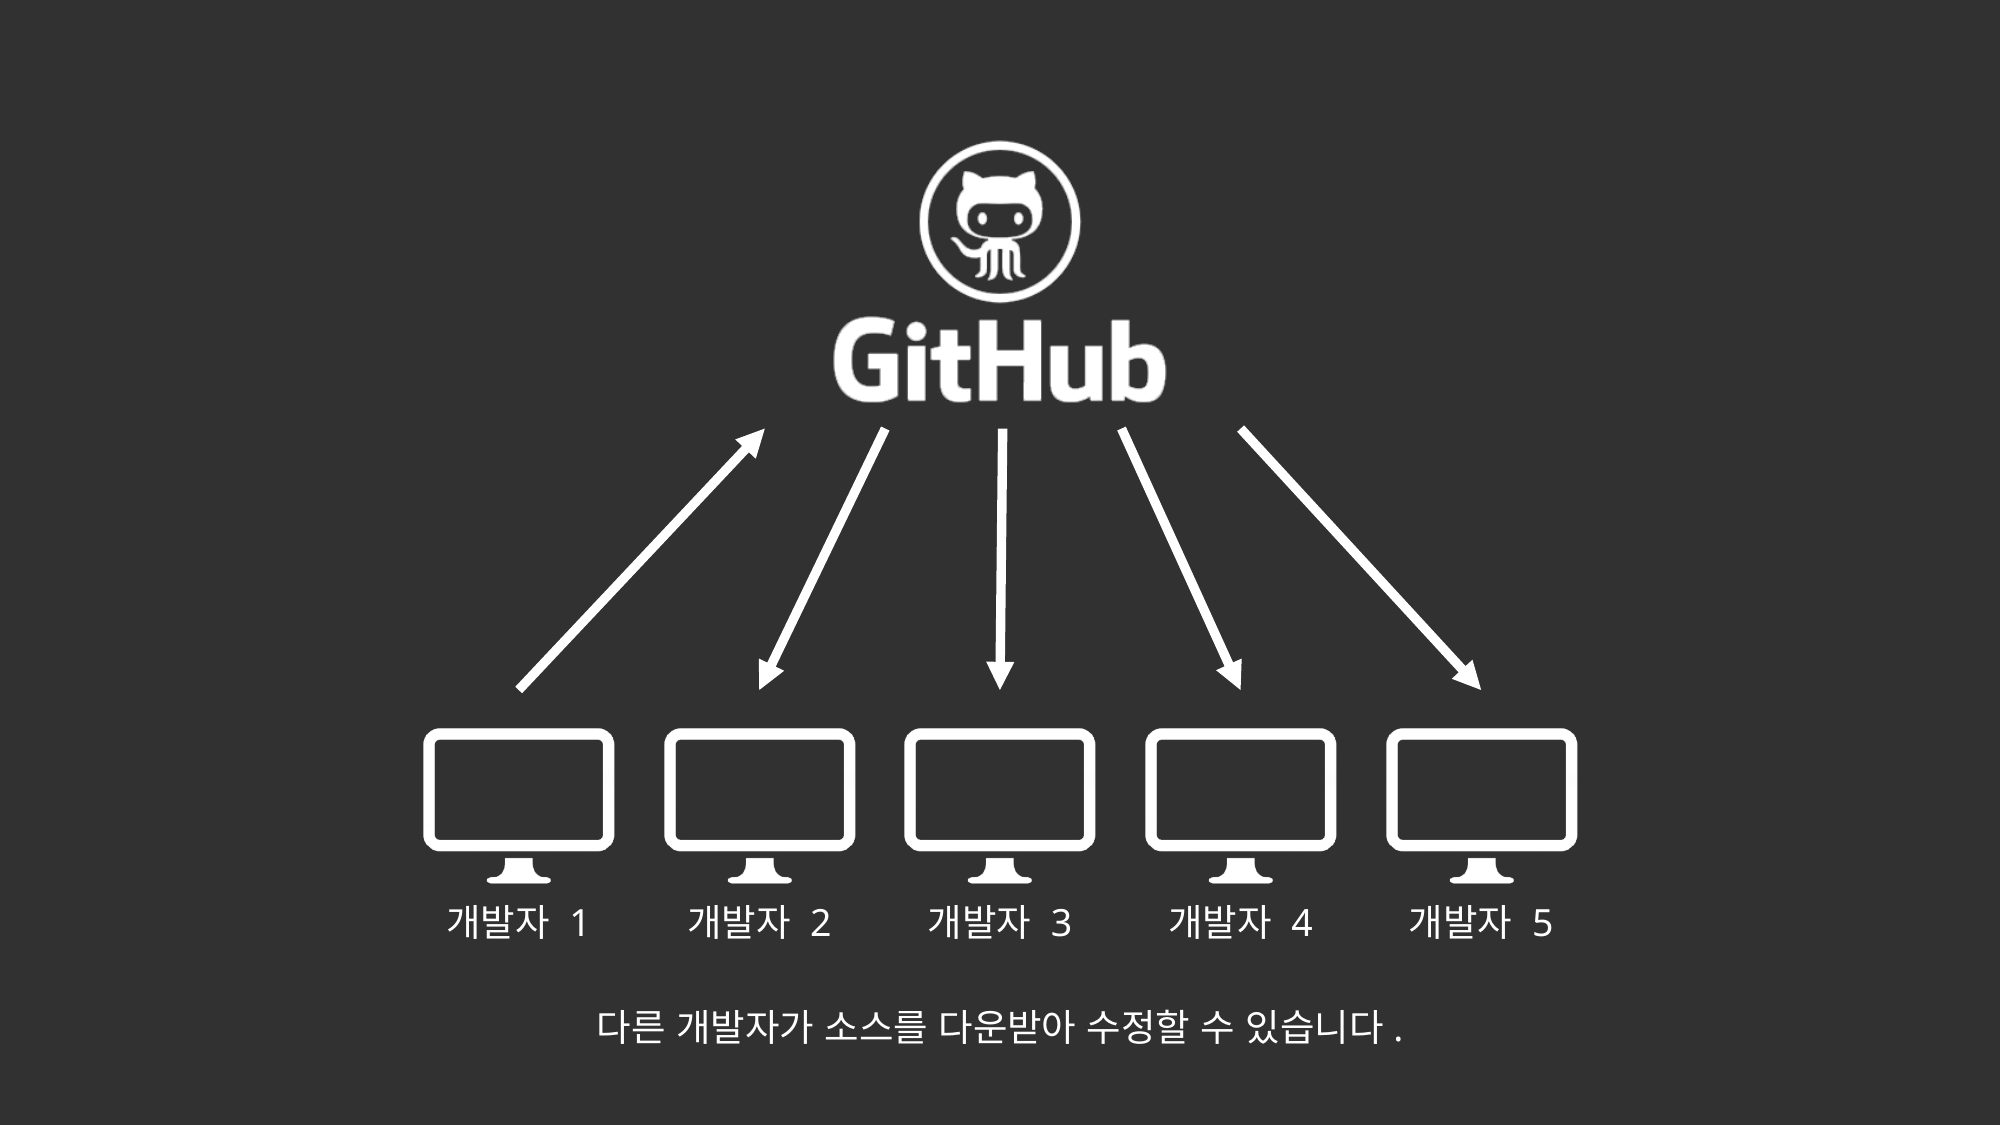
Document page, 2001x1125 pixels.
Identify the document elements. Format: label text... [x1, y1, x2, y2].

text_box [643, 689, 876, 953]
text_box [402, 689, 635, 953]
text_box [518, 428, 759, 690]
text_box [999, 428, 1003, 690]
text_box 다른 개발자가 소스를 다운받아 수정할 수 있습니다. [0, 996, 2000, 1057]
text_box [1240, 428, 1482, 690]
picture [764, 124, 1236, 426]
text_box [883, 689, 1116, 953]
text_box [759, 428, 886, 690]
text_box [1124, 690, 1357, 953]
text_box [1365, 689, 1598, 953]
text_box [1121, 428, 1240, 690]
